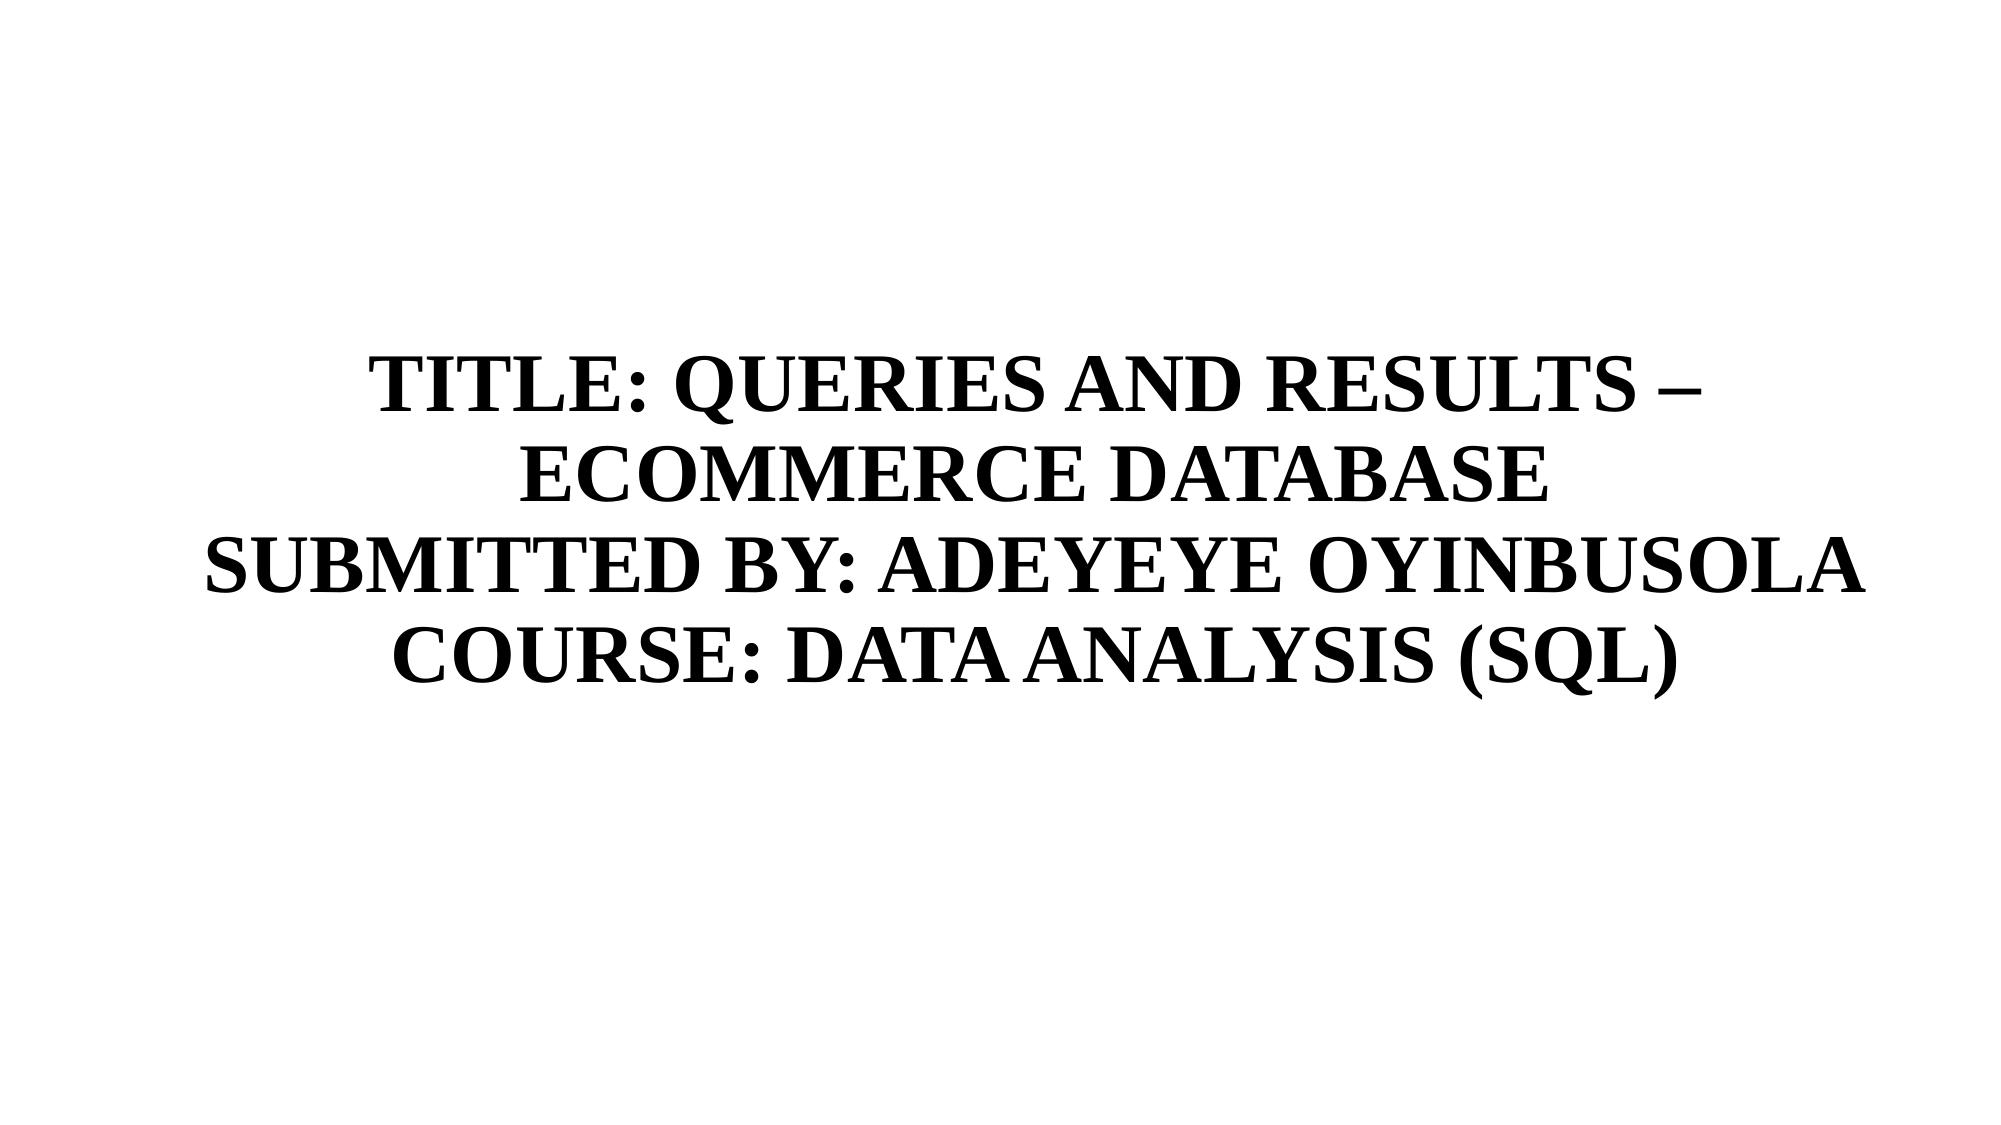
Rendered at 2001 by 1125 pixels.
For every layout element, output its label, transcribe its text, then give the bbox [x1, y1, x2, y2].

title TITLE: QUERIES AND RESULTS – ECOMMERCE DATABASE SUBMITTED BY: ADEYEYE OYINBUSOLA COURSE: DATA ANALYSIS (SQL) [168, 305, 1904, 735]
